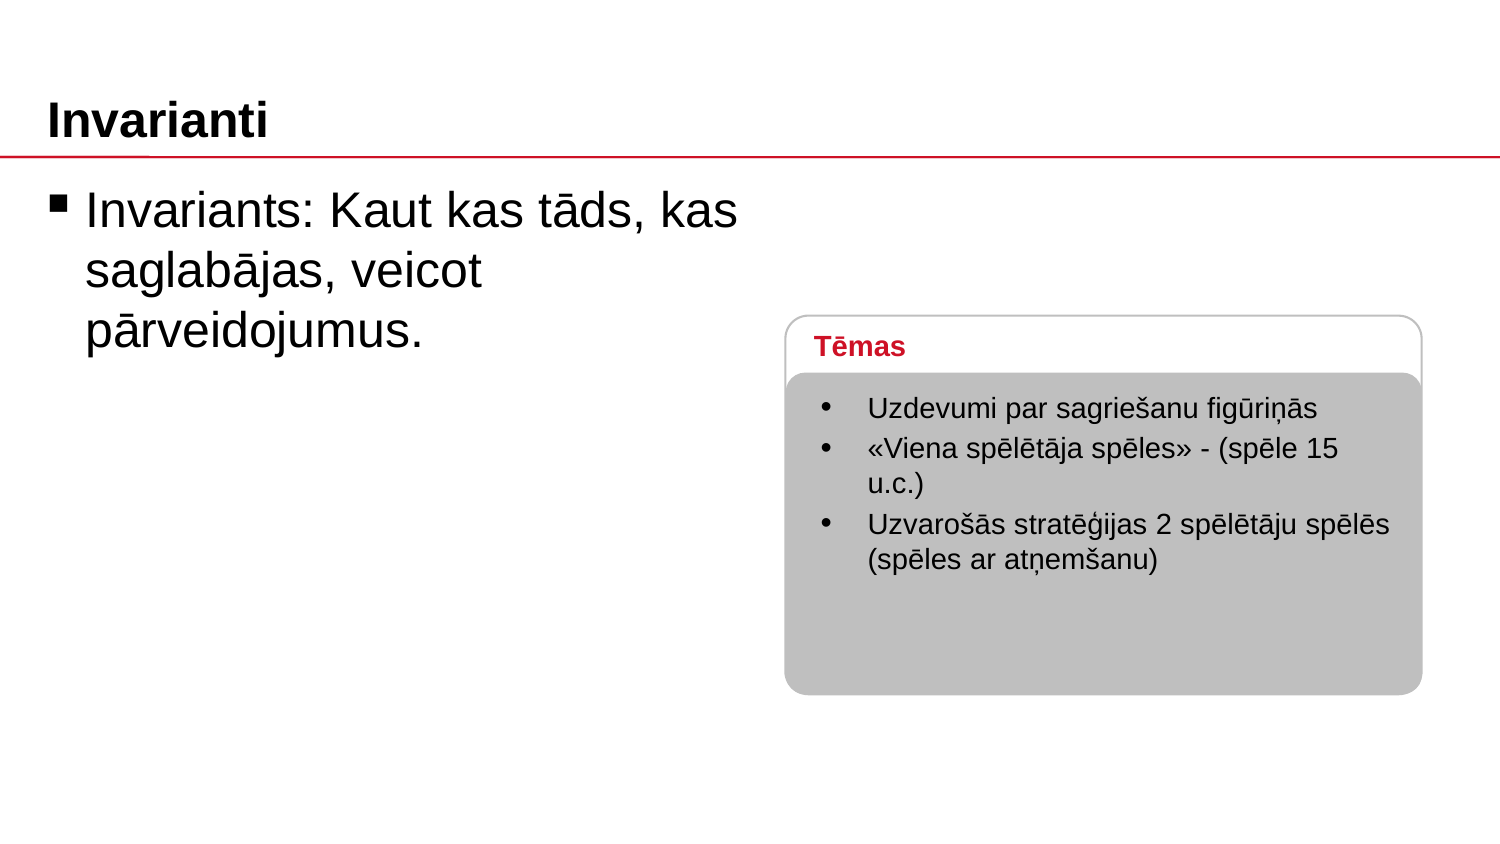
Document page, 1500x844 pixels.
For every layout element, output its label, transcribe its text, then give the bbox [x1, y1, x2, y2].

title Invarianti [32, 70, 1464, 155]
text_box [785, 315, 1423, 695]
list Invariants: Kaut kas tāds, kas saglabājas, veicot pārveidojumus. [32, 169, 766, 810]
